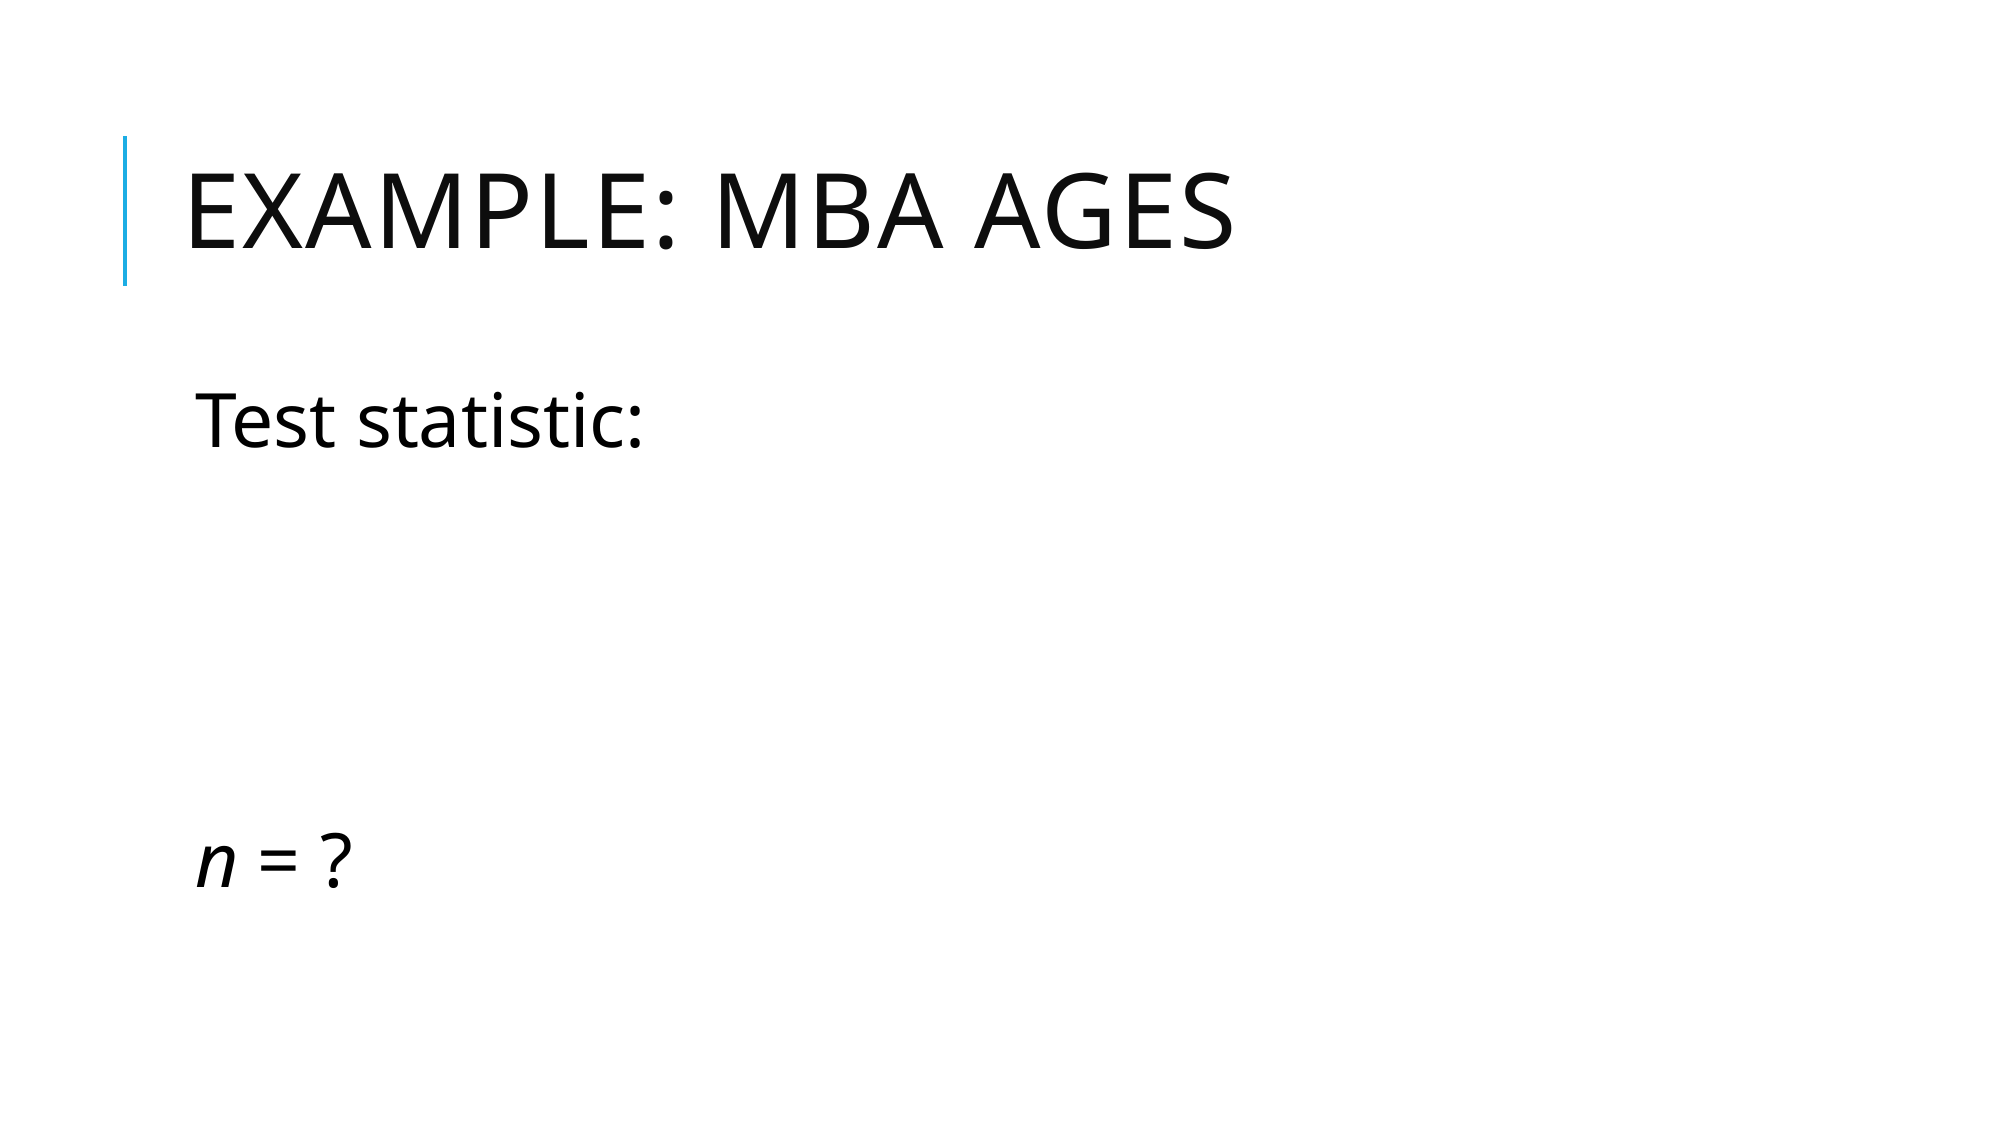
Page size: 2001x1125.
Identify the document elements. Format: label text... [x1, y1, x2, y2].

title Example: MBA Ages [168, 96, 1763, 342]
